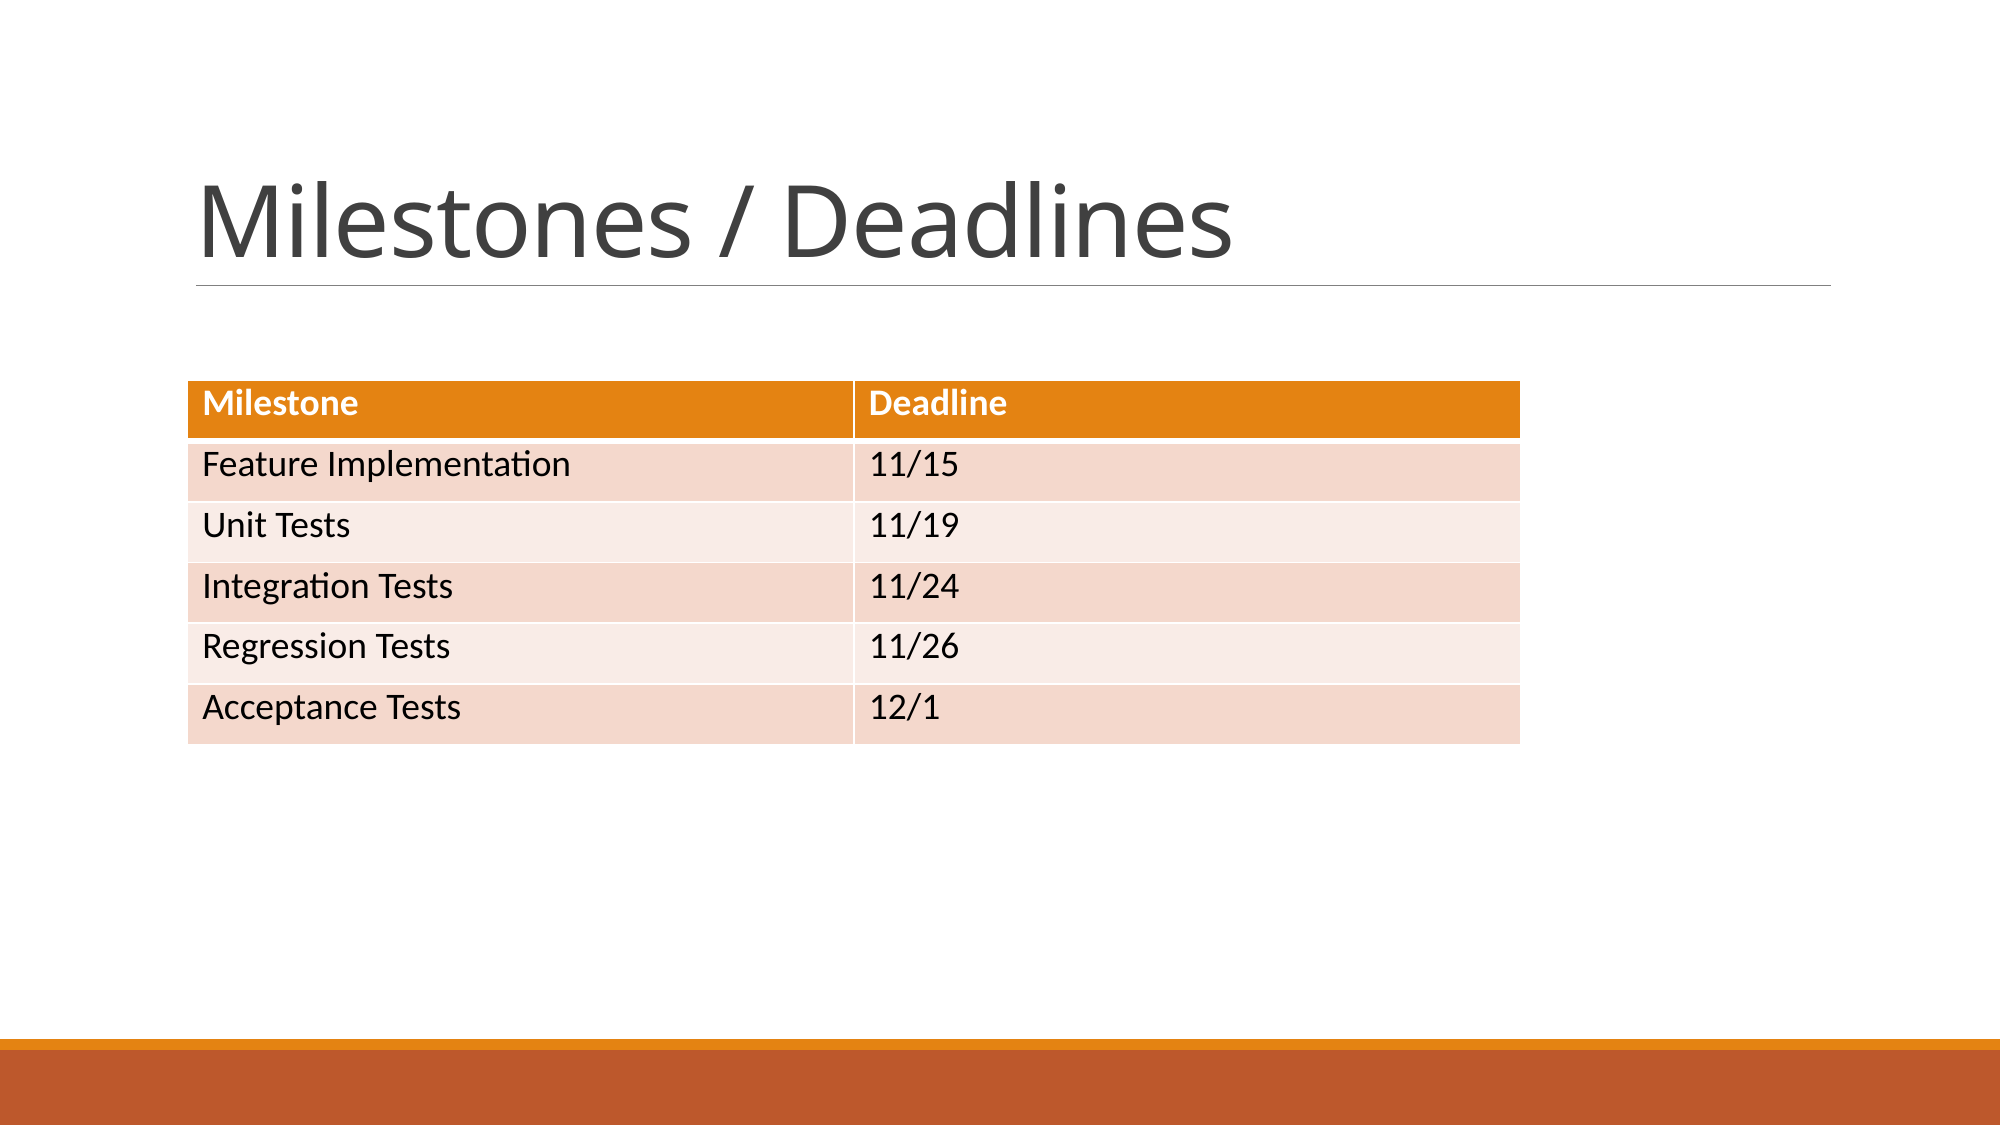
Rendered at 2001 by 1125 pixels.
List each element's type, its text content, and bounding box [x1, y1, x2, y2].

table_cell Integration Tests [188, 563, 853, 622]
table_header Deadline [855, 381, 1520, 438]
table_cell 11/24 [855, 563, 1520, 622]
table_cell Unit Tests [188, 503, 853, 562]
table_cell 11/26 [855, 624, 1520, 683]
table_cell 11/19 [855, 503, 1520, 562]
table_cell Acceptance Tests [188, 685, 853, 744]
table_cell 11/15 [855, 444, 1520, 501]
table_cell 12/1 [855, 685, 1520, 744]
table_header Milestone [188, 381, 853, 438]
table_cell Regression Tests [188, 624, 853, 683]
table_cell Feature Implementation [188, 444, 853, 501]
title Milestones / Deadlines [180, 47, 1830, 285]
